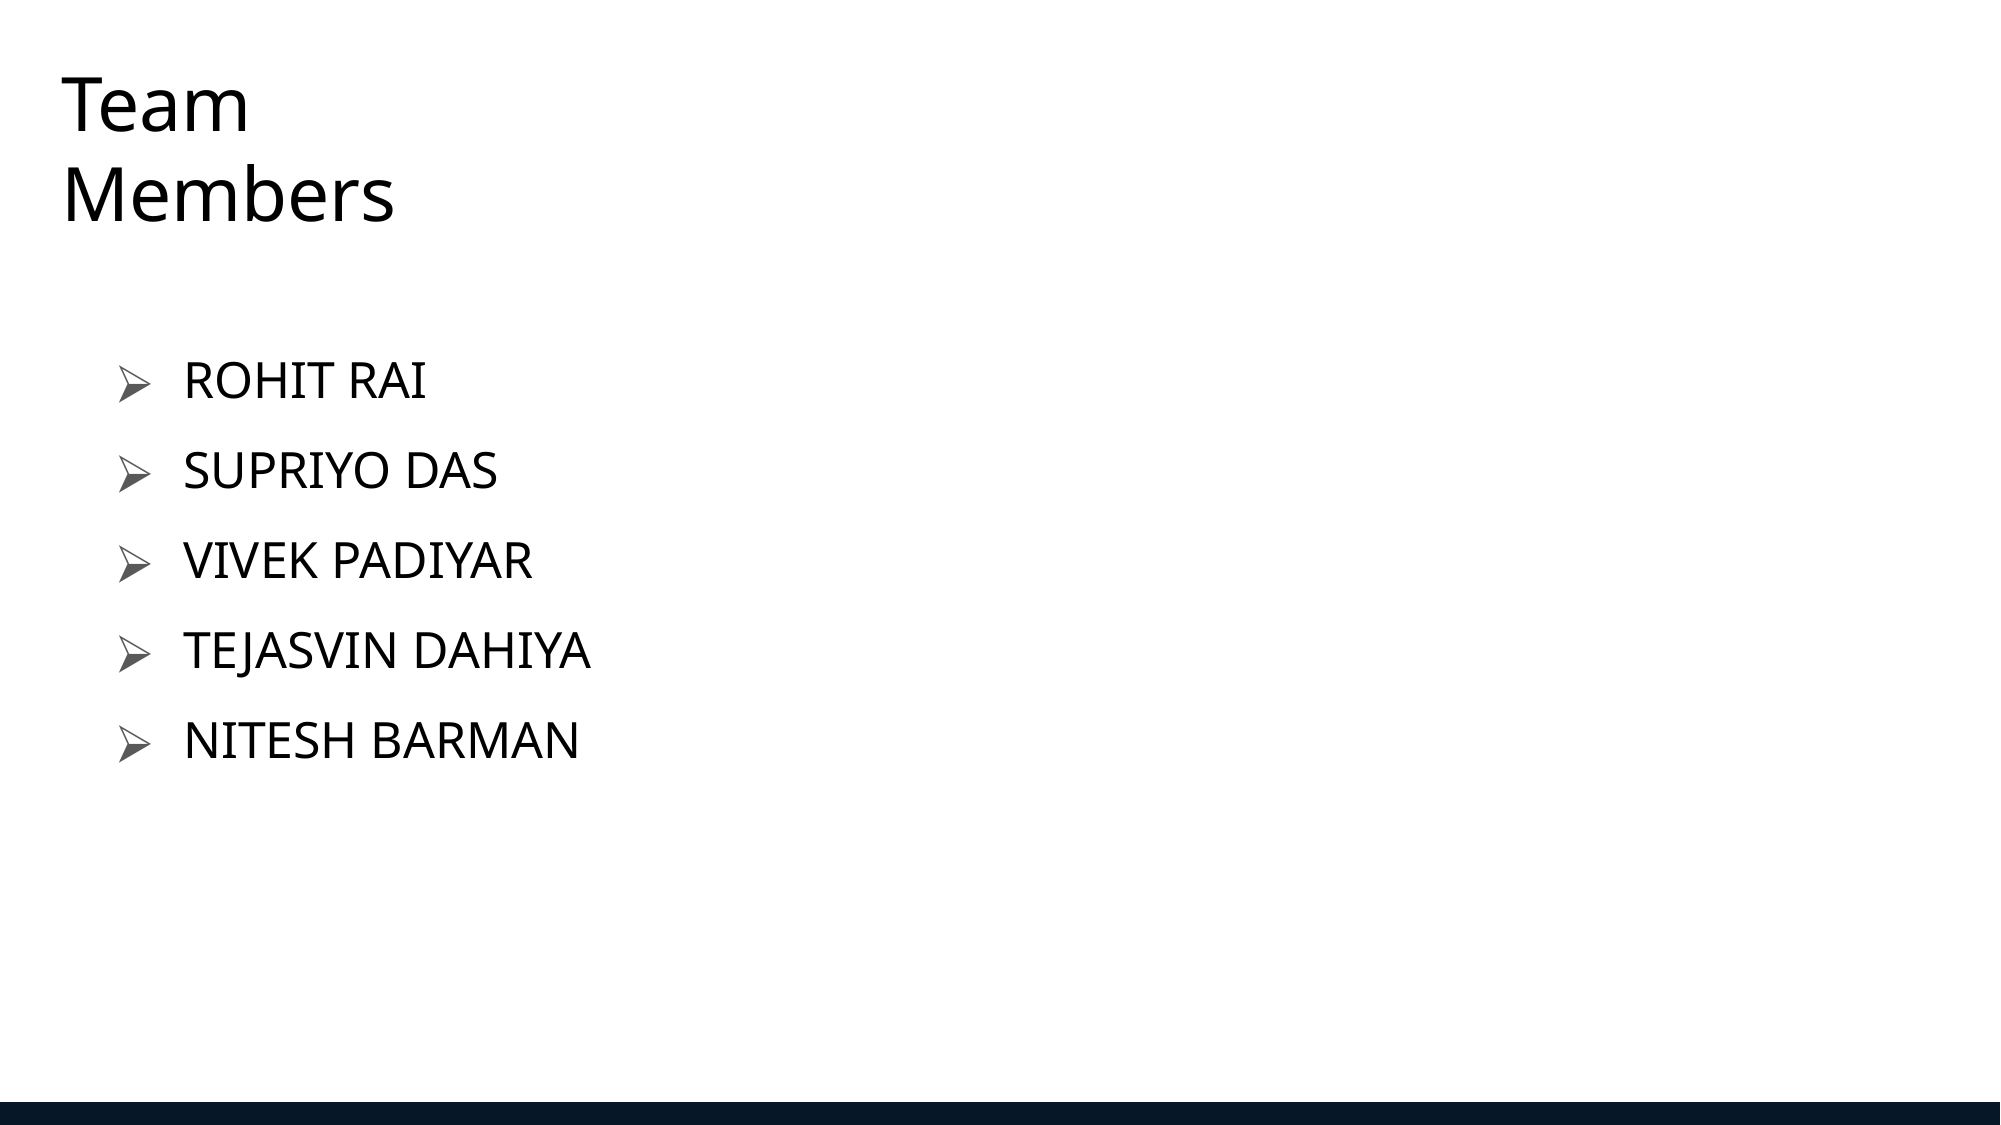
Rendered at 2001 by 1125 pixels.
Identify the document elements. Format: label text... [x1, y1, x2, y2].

text_box [0, 1102, 2000, 1125]
text_box Team Members [41, 36, 615, 227]
list ROHIT RAI SUPRIYO DAS VIVEK PADIYAR TEJASVIN DAHIYA NITESH BARMAN [68, 303, 1157, 1035]
